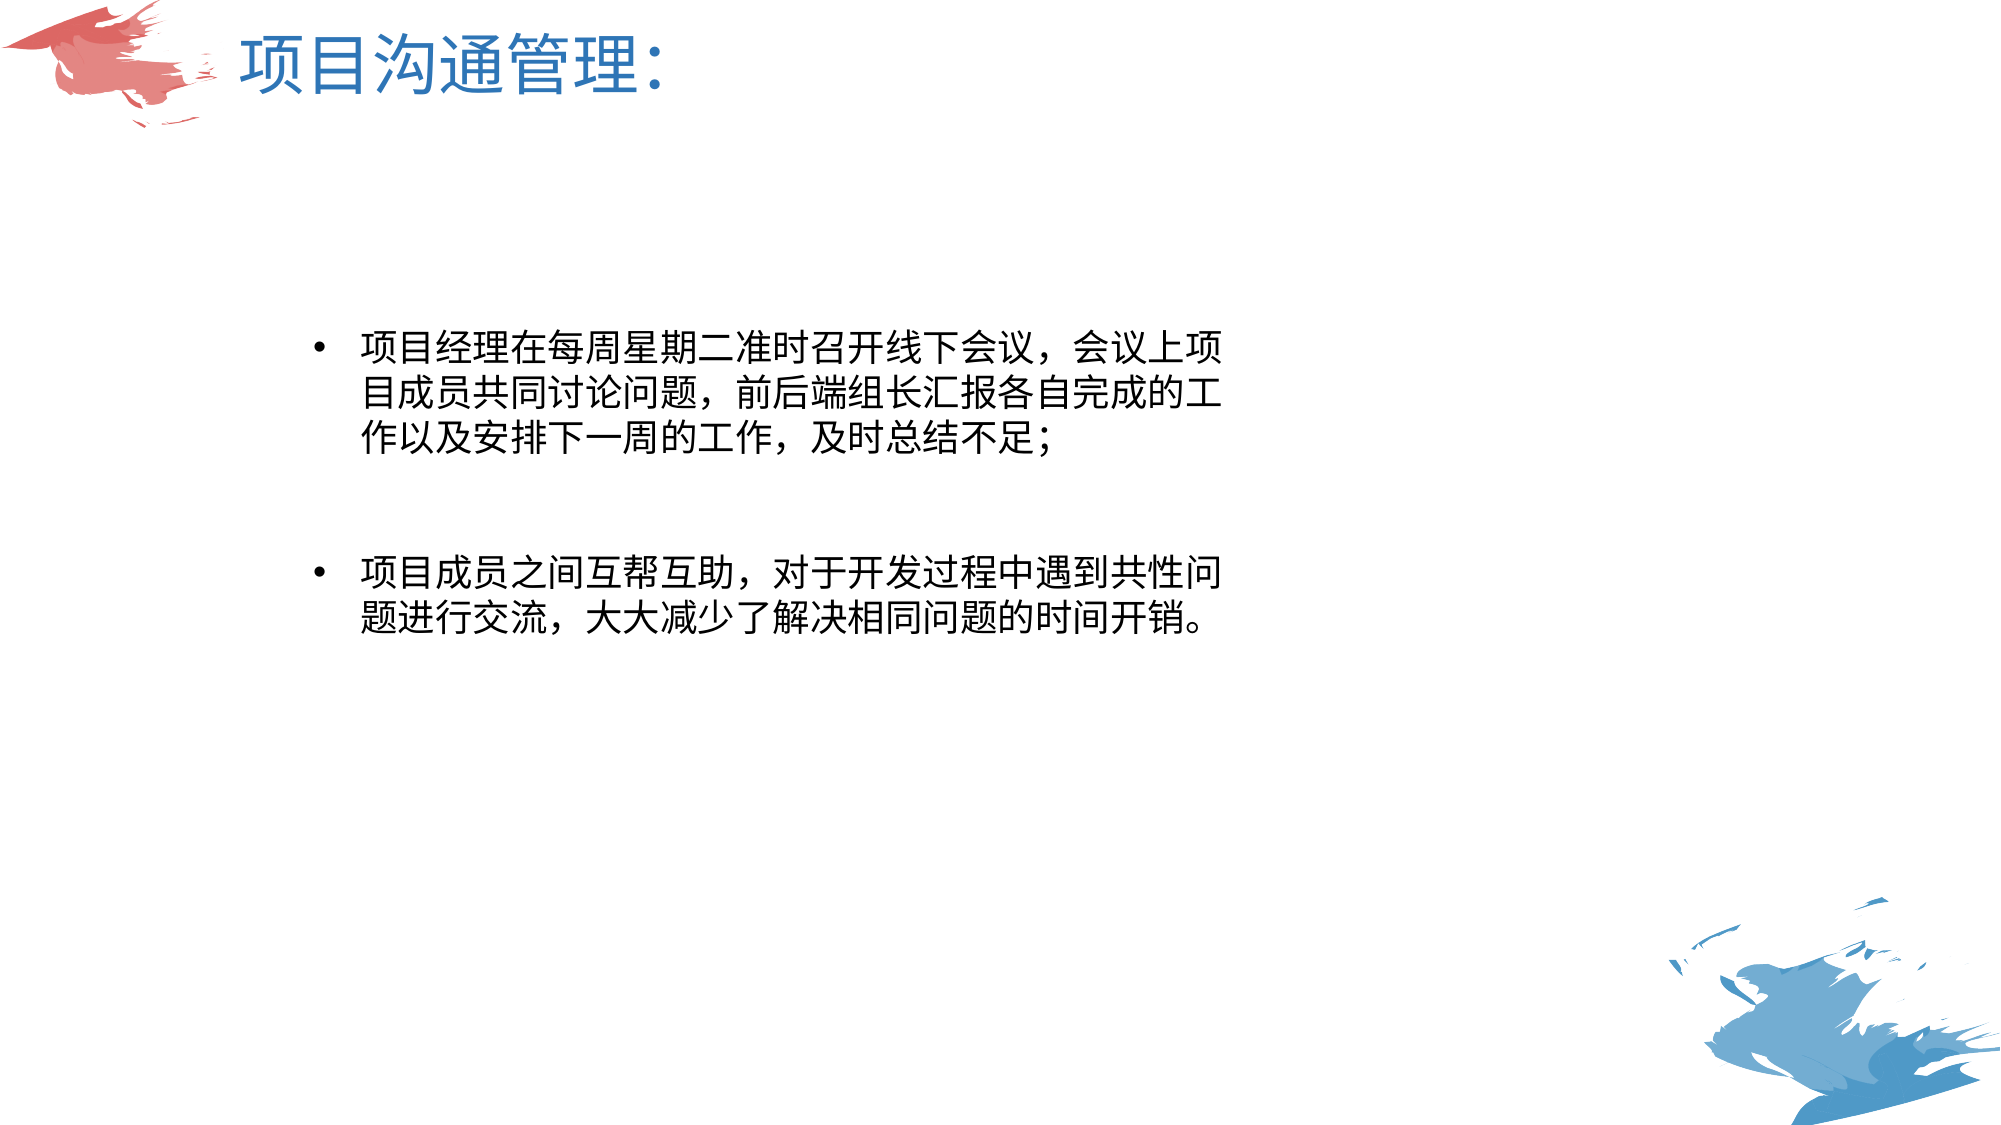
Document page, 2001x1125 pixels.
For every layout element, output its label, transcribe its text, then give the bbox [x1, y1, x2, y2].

picture [1668, 897, 2000, 1125]
picture [0, 0, 224, 128]
text_box 项目沟通管理： [224, 15, 722, 111]
text_box 项目经理在每周星期二准时召开线下会议，会议上项目成员共同讨论问题，前后端组长汇报各自完成的工作以及安排下一周的工作，及时总结不足； 项目成员之间互帮互助，对于开发过程中遇到共性问题进行交流，大大减少了解决相同问题的时间开销。 [298, 316, 1259, 647]
